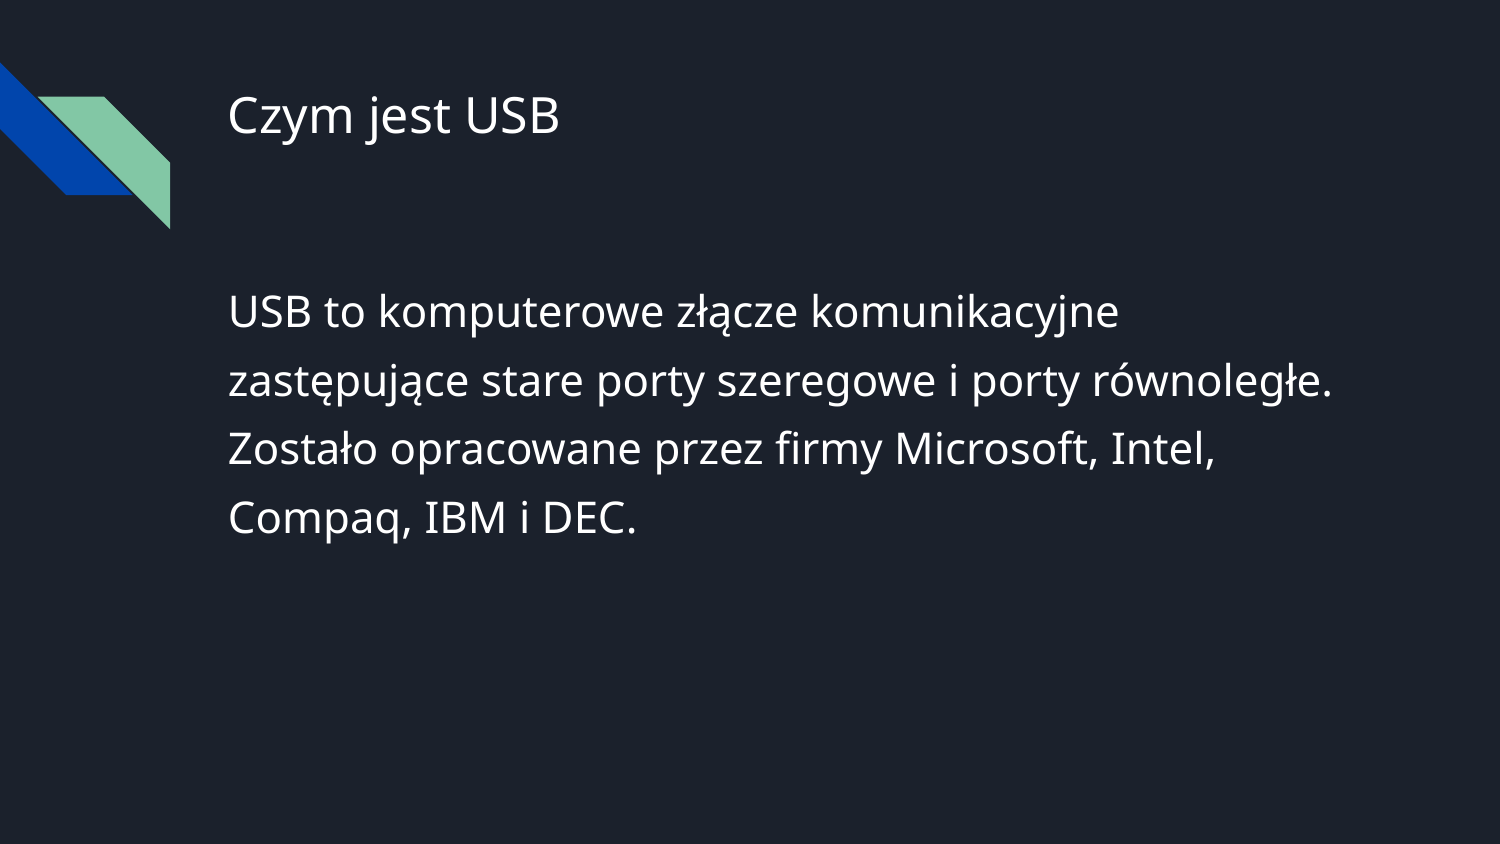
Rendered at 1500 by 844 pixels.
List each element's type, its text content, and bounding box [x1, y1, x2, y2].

title Czym jest USB [212, 64, 1368, 215]
list USB to komputerowe złącze komunikacyjne zastępujące stare porty szeregowe i porty równoległe. Zostało opracowane przez firmy Microsoft, Intel, Compaq, IBM i DEC. [212, 257, 1368, 735]
